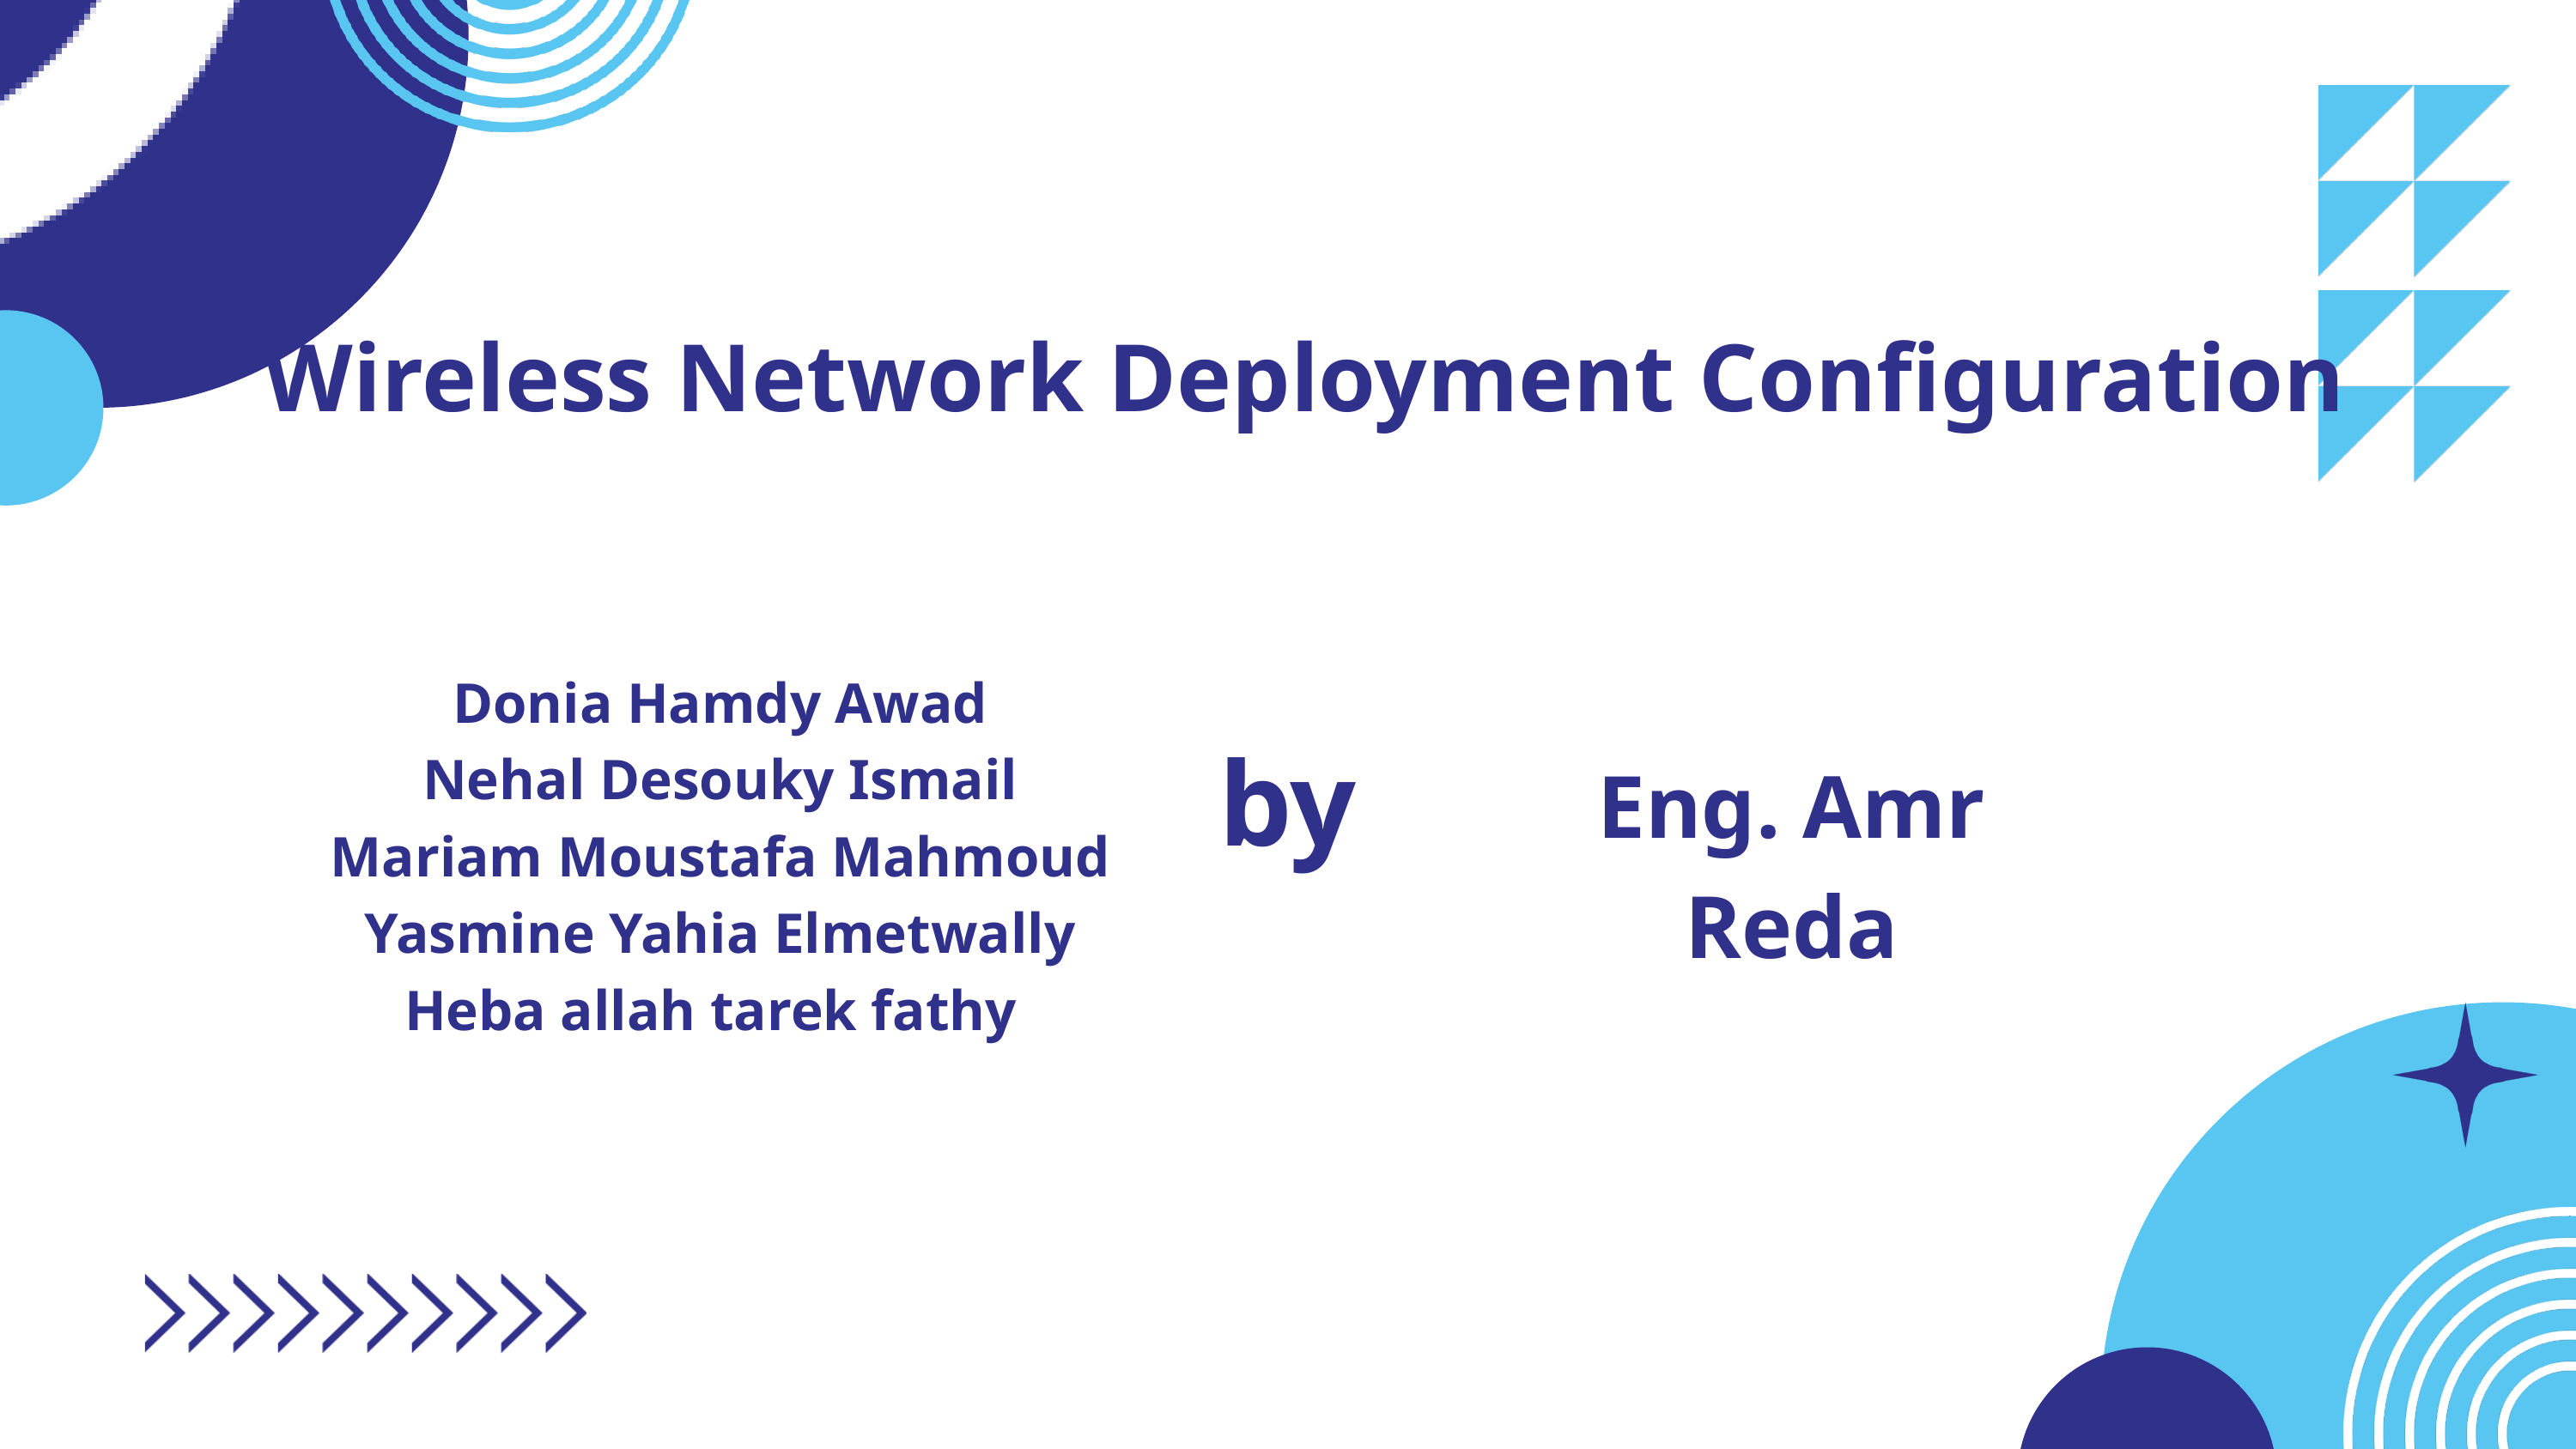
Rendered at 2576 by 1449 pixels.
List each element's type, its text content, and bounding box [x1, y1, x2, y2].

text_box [0, 310, 104, 506]
text_box by [1218, 706, 1358, 870]
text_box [2017, 1347, 2277, 1449]
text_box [0, 0, 469, 409]
text_box Donia Hamdy Awad Nehal Desouky Ismail Mariam Moustafa Mahmoud Yasmine Yahia Elmetwally Heba allah tarek fathy [329, 657, 1112, 1041]
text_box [2100, 1002, 2576, 1449]
text_box Eng. Amr Reda [1482, 735, 2101, 976]
text_box [144, 1273, 587, 1354]
text_box Wireless Network Deployment Configuration [262, 300, 2347, 431]
text_box [473, 0, 697, 132]
text_box [2318, 290, 2511, 482]
text_box [2318, 85, 2511, 277]
